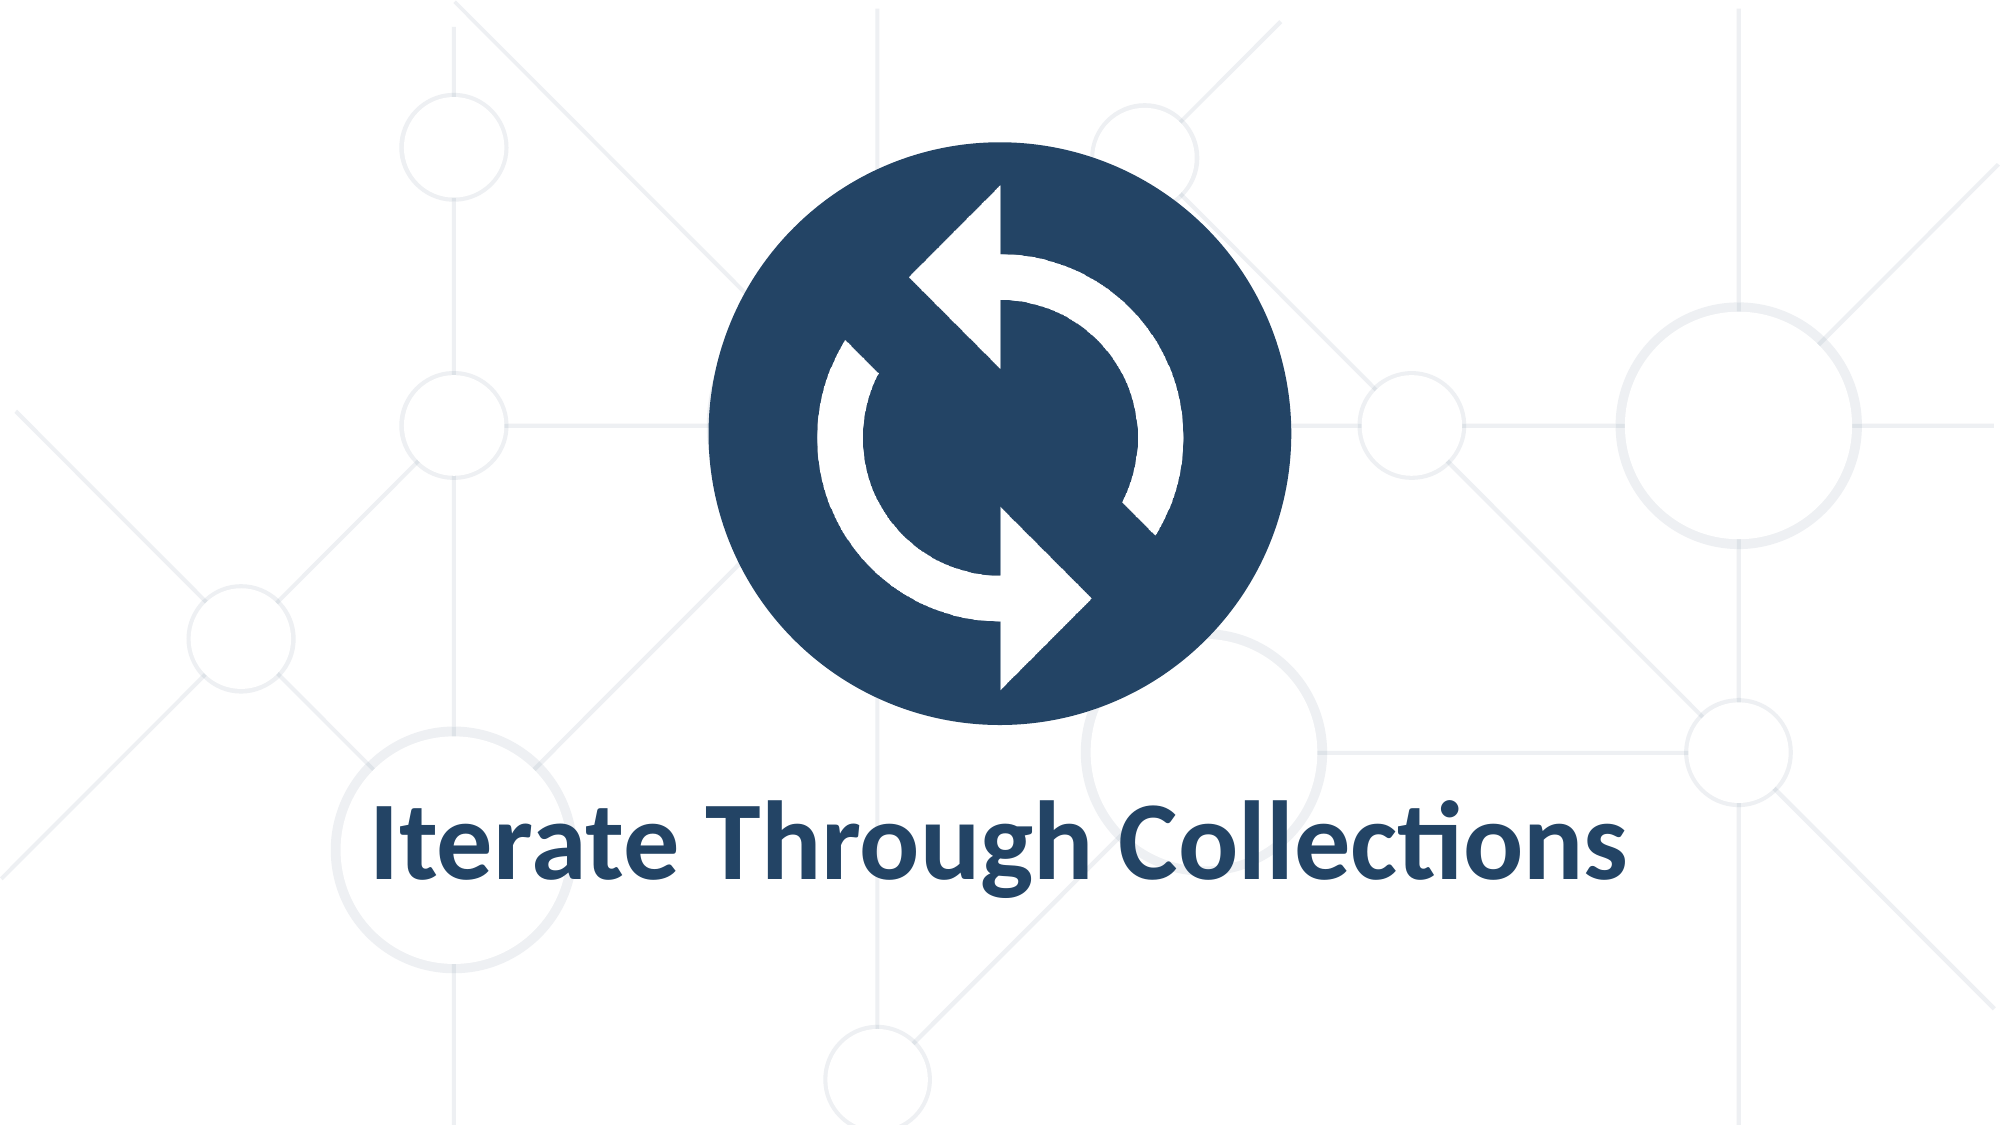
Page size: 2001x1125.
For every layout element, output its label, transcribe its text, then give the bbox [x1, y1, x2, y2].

title Iterate Through Collections [100, 771, 1900, 898]
picture [724, 162, 1276, 713]
